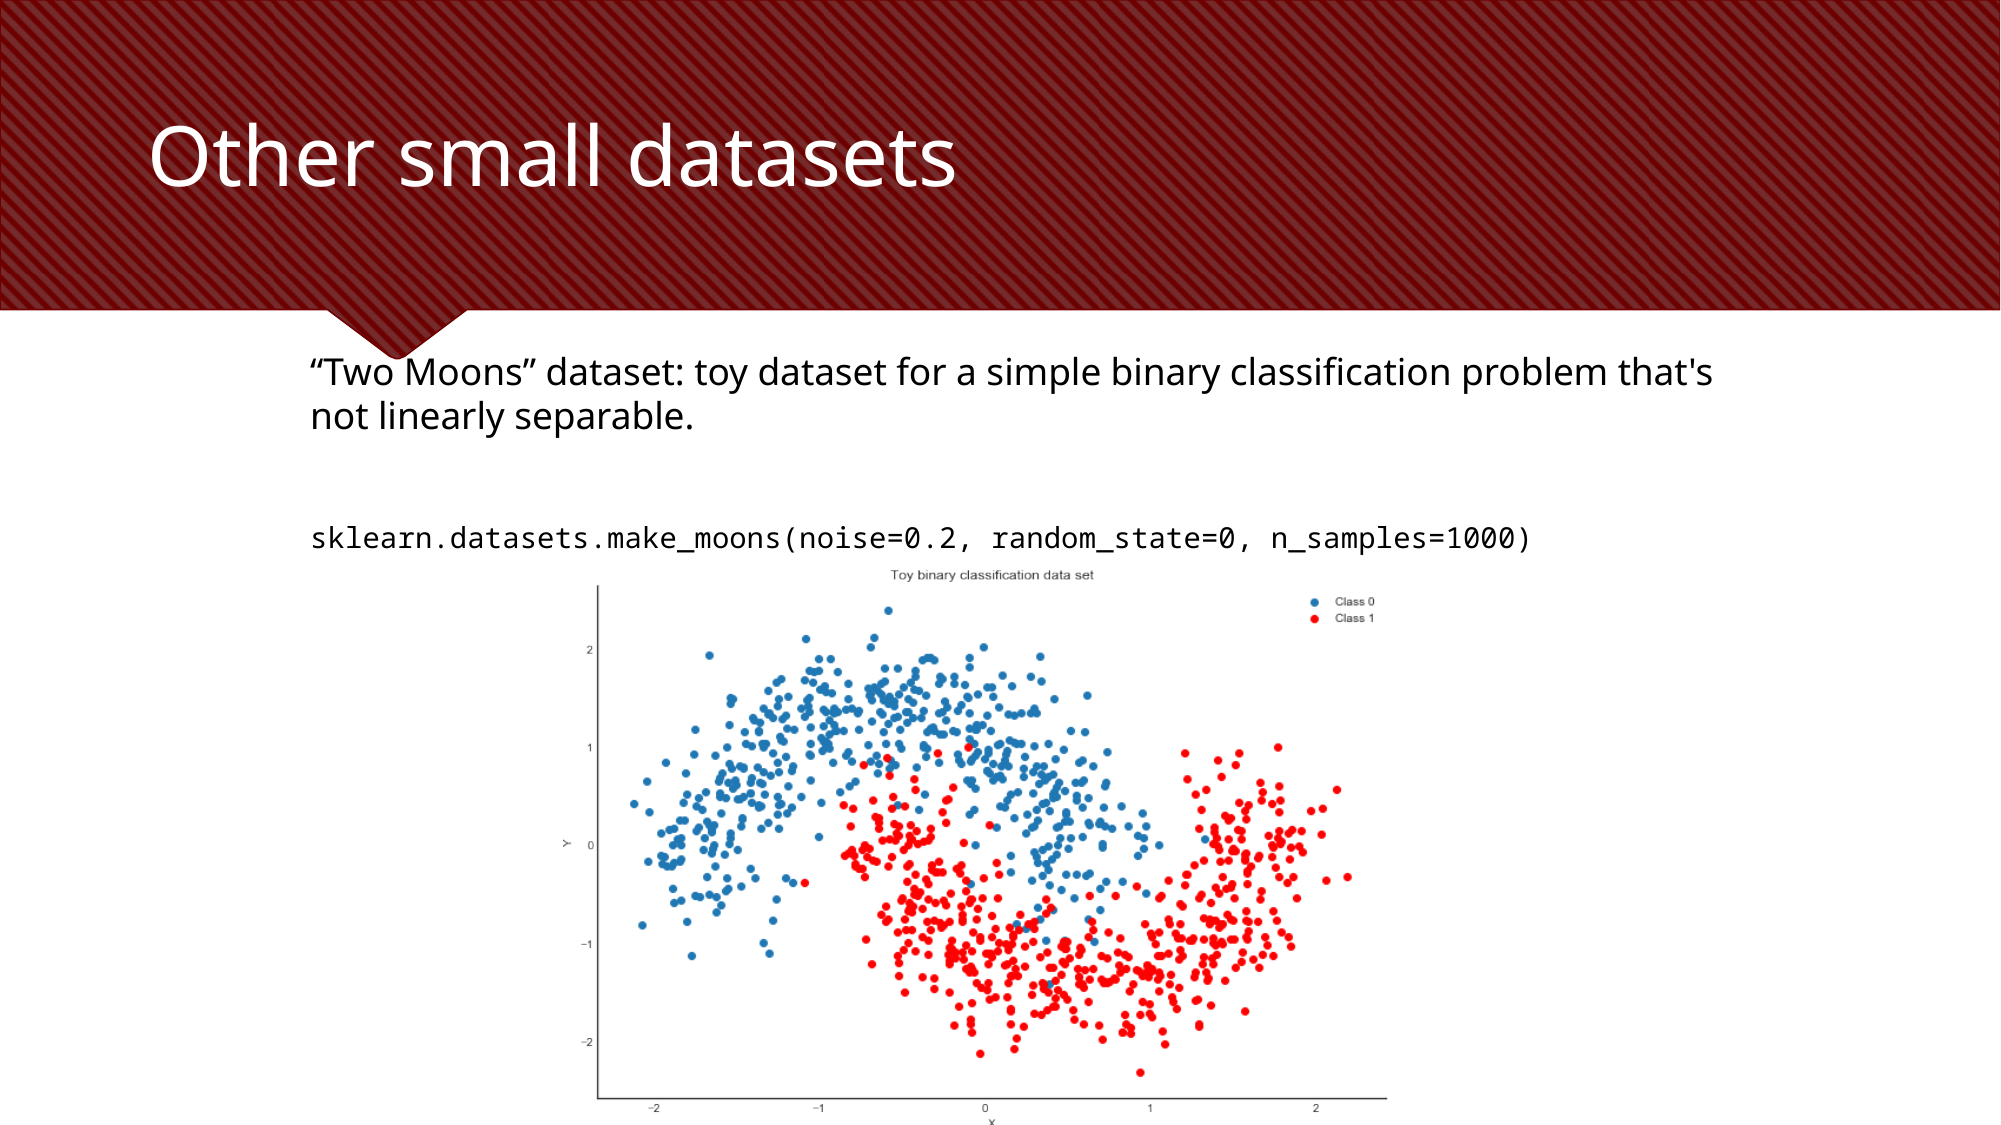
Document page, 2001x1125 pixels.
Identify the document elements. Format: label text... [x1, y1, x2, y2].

title Other small datasets [132, 73, 1868, 233]
list “Two Moons” dataset: toy dataset for a simple binary classification problem that's not linearly separable. sklearn.datasets.make_moons(noise=0.2, random_state=0, n_samples=1000) [295, 340, 1755, 563]
picture [556, 562, 1393, 1125]
